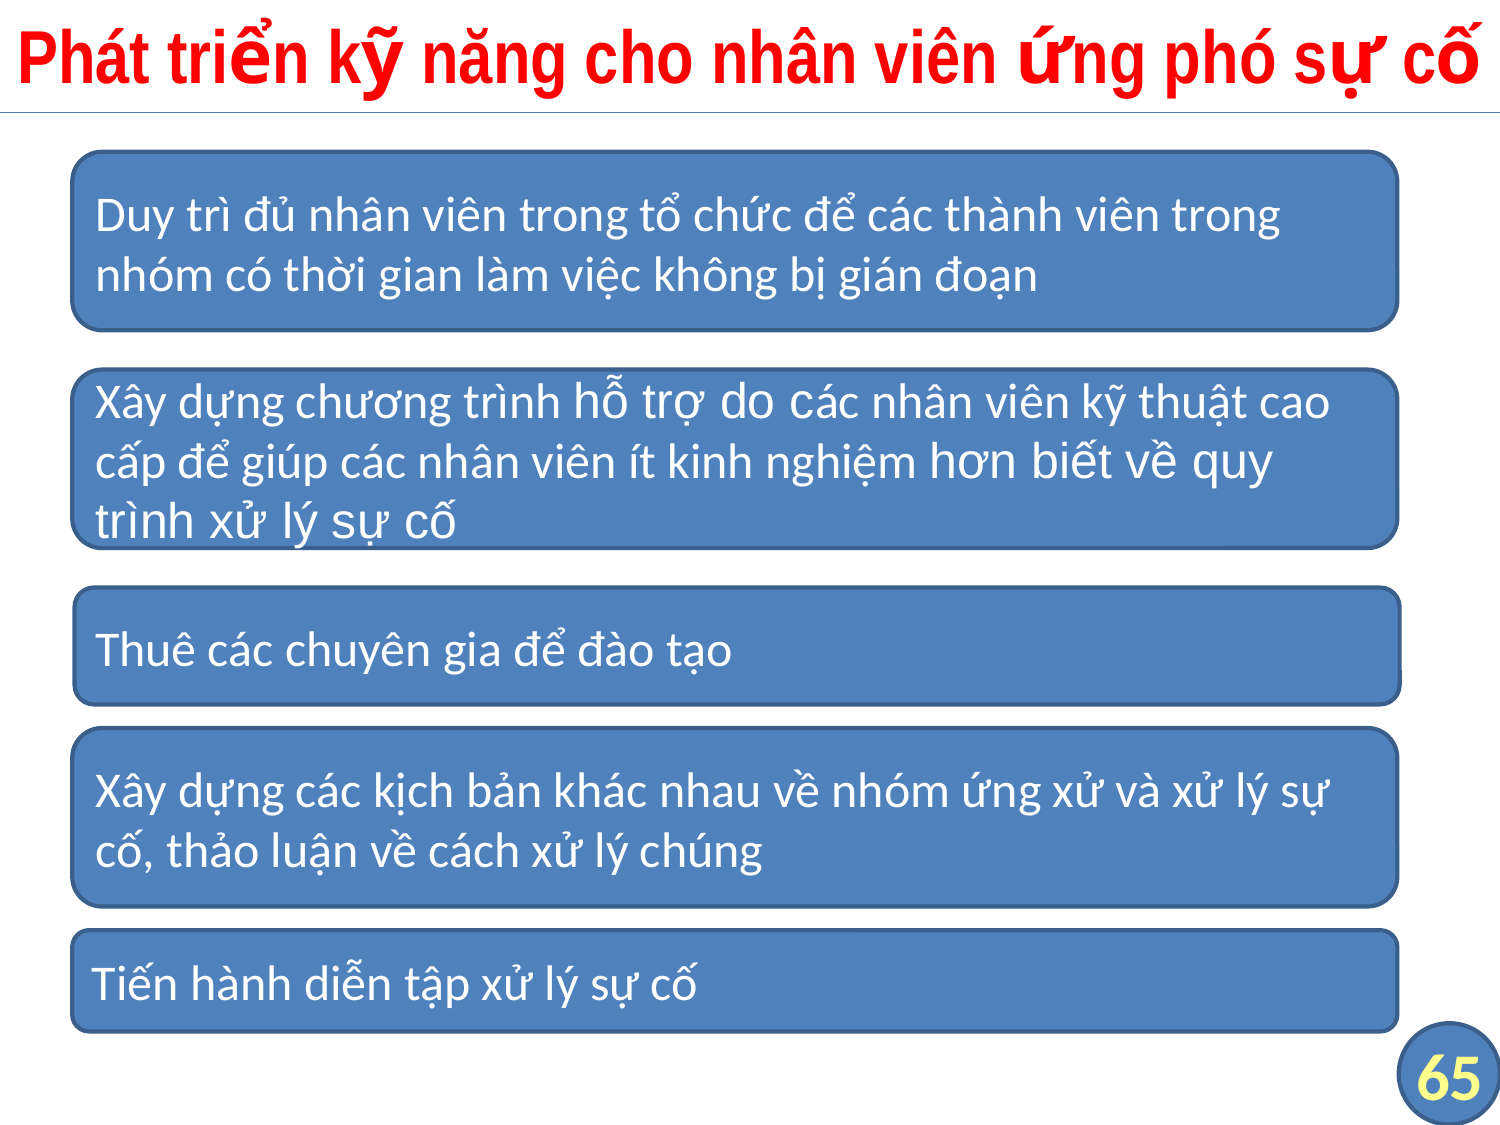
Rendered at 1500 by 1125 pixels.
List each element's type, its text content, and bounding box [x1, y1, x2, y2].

slide_number 65 [1399, 1023, 1500, 1125]
text_box Duy trì đủ nhân viên trong tổ chức để các thành viên trong nhóm có thời gian làm việc không bị gián đoạn [70, 149, 1400, 333]
title Phát triển kỹ năng cho nhân viên ứng phó sự cố [0, 0, 1500, 113]
text_box Tiến hành diễn tập xử lý sự cố [70, 928, 1400, 1034]
text_box Xây dựng các kịch bản khác nhau về nhóm ứng xử và xử lý sự cố, thảo luận về cách xử lý chúng [70, 725, 1400, 909]
text_box Thuê các chuyên gia để đào tạo [72, 585, 1402, 707]
text_box Xây dựng chương trình hỗ trợ do các nhân viên kỹ thuật cao cấp để giúp các nhân viên ít kinh nghiệm hơn biết về quy trình xử lý sự cố [70, 367, 1400, 551]
